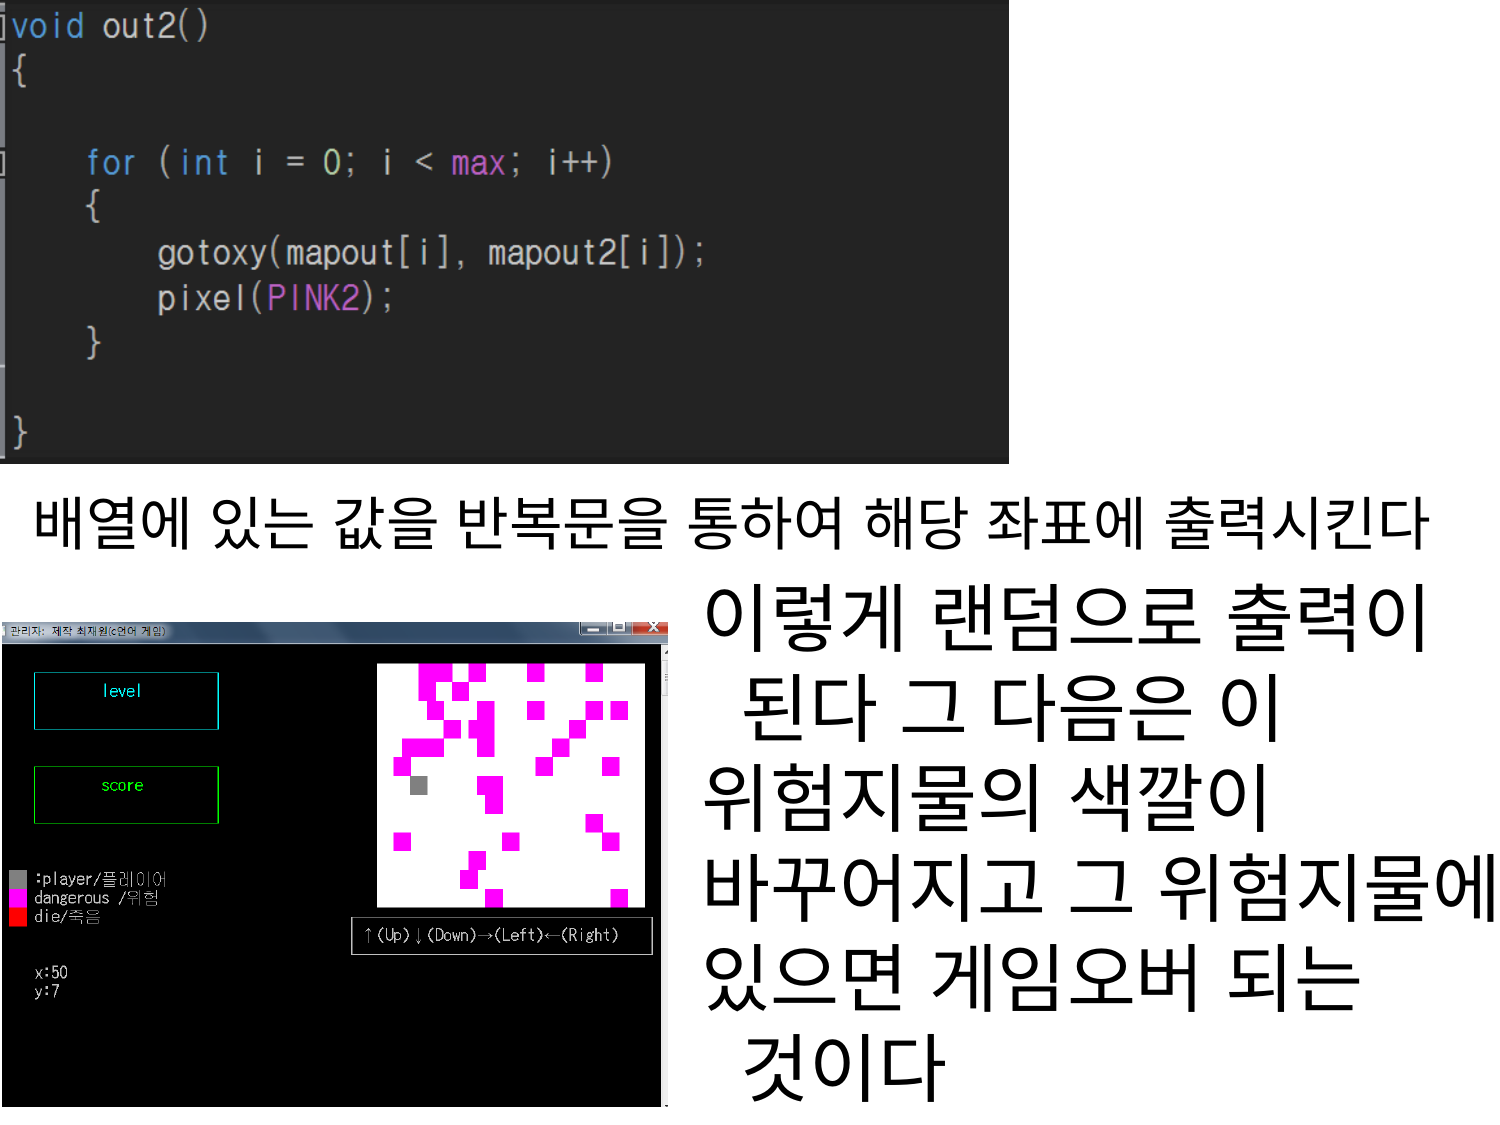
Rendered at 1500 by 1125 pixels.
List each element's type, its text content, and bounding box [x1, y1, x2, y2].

text_box 이렇게 랜덤으로 출력이 된다 그 다음은 이 위험지물의 색깔이 바꾸어지고 그 위험지물에 있으면 게임오버 되는 것이다 [686, 564, 1500, 1120]
text_box 배열에 있는 값을 반복문을 통하여 해당 좌표에 출력시킨다 [17, 479, 1483, 565]
picture [2, 622, 668, 1108]
picture [0, 0, 1010, 464]
